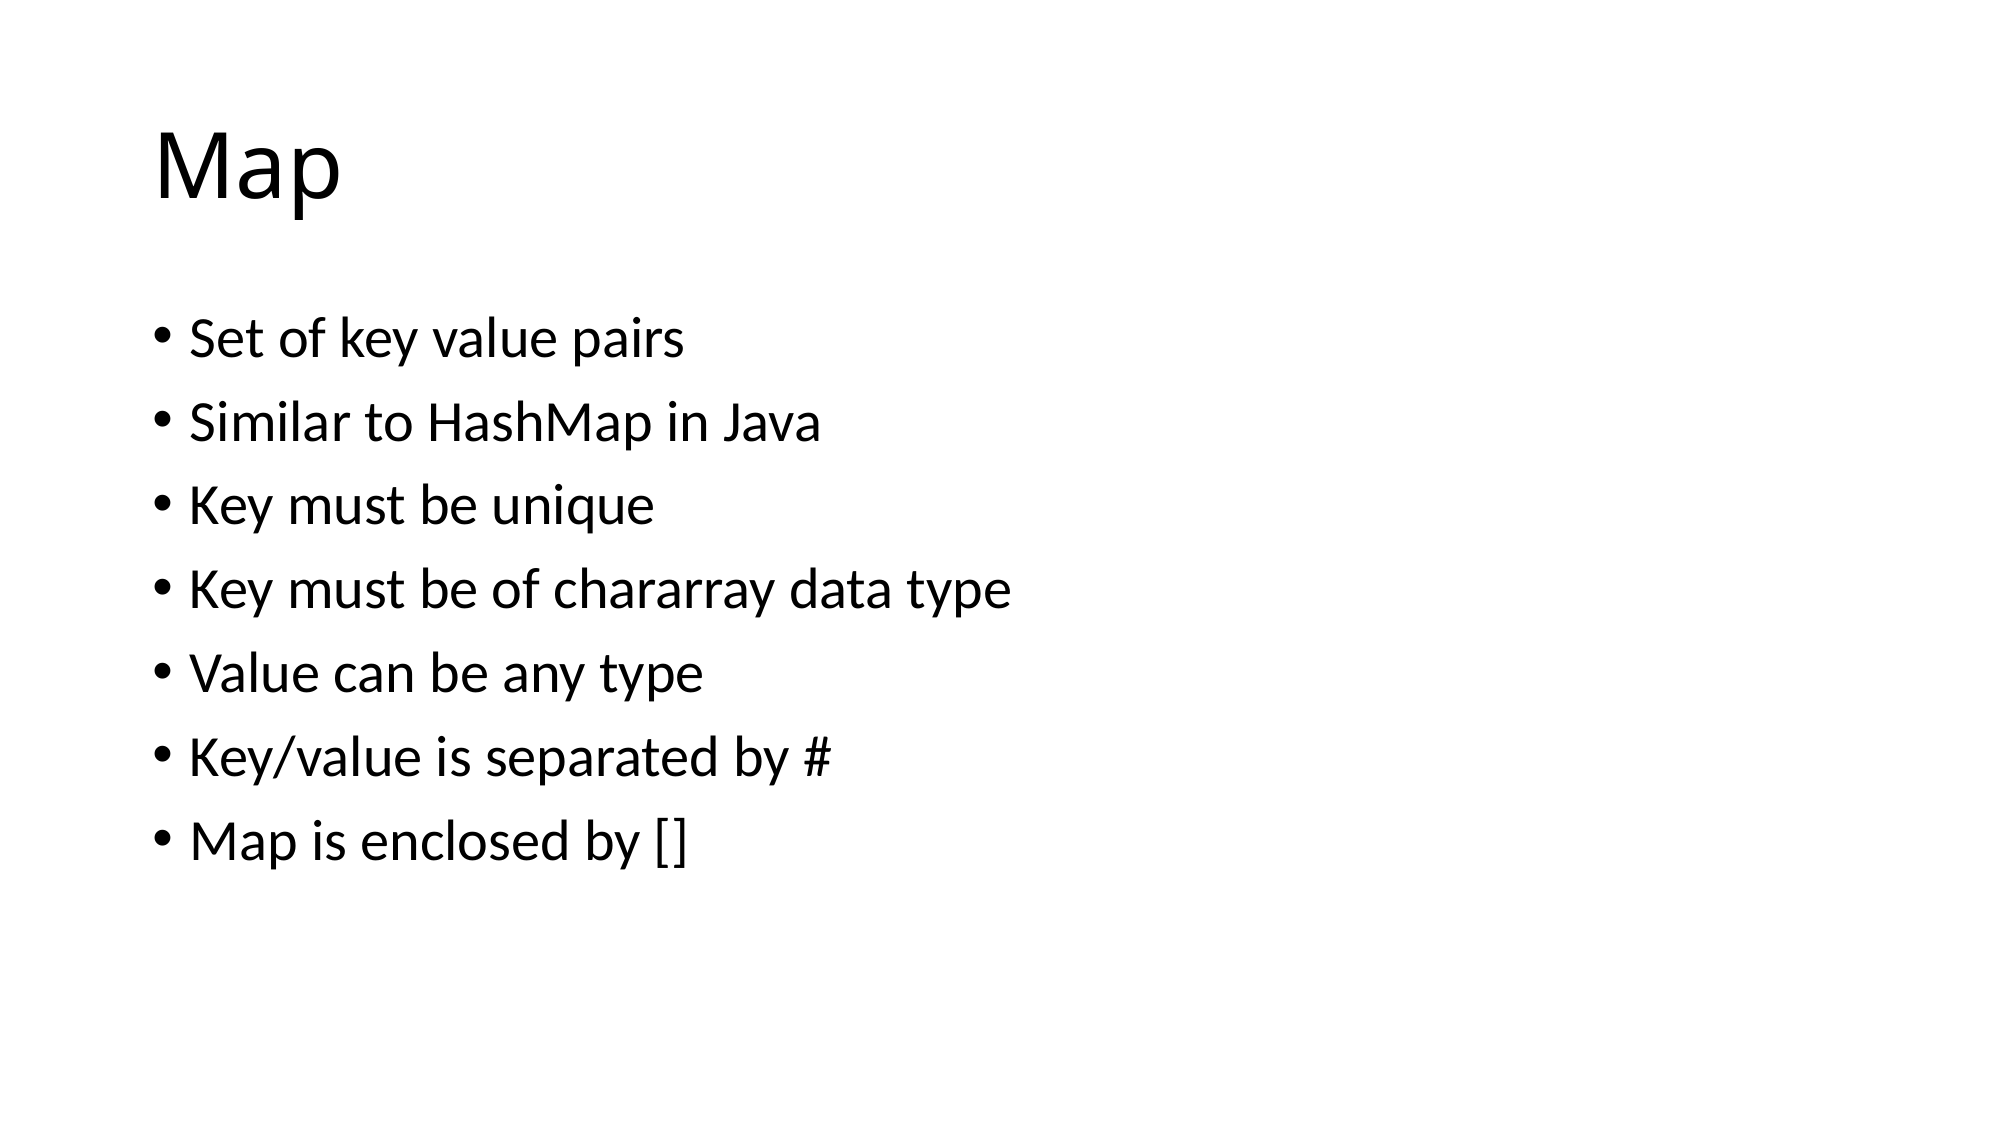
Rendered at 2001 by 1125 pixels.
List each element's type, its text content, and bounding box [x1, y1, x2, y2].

title Map [137, 59, 1863, 278]
list Set of key value pairs Similar to HashMap in Java Key must be unique Key must be of chararray data type Value can be any type Key/value is separated by # Map is enclosed by [] [137, 299, 1863, 1014]
